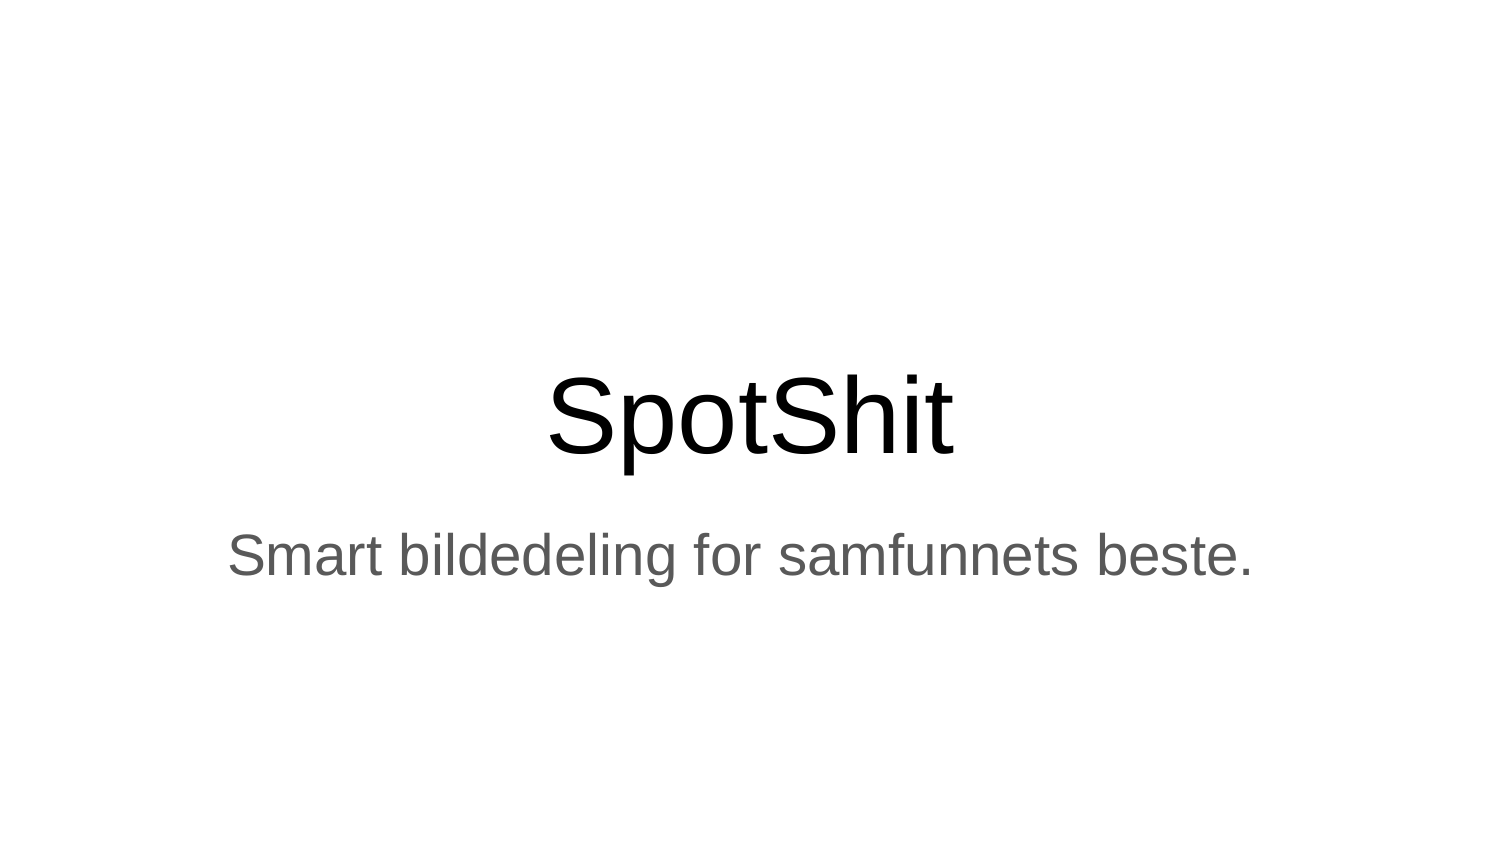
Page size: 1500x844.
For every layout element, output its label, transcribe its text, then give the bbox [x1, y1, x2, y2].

title SpotShit [51, 153, 1449, 491]
subtitle Smart bildedeling for samfunnets beste. [51, 501, 1449, 747]
